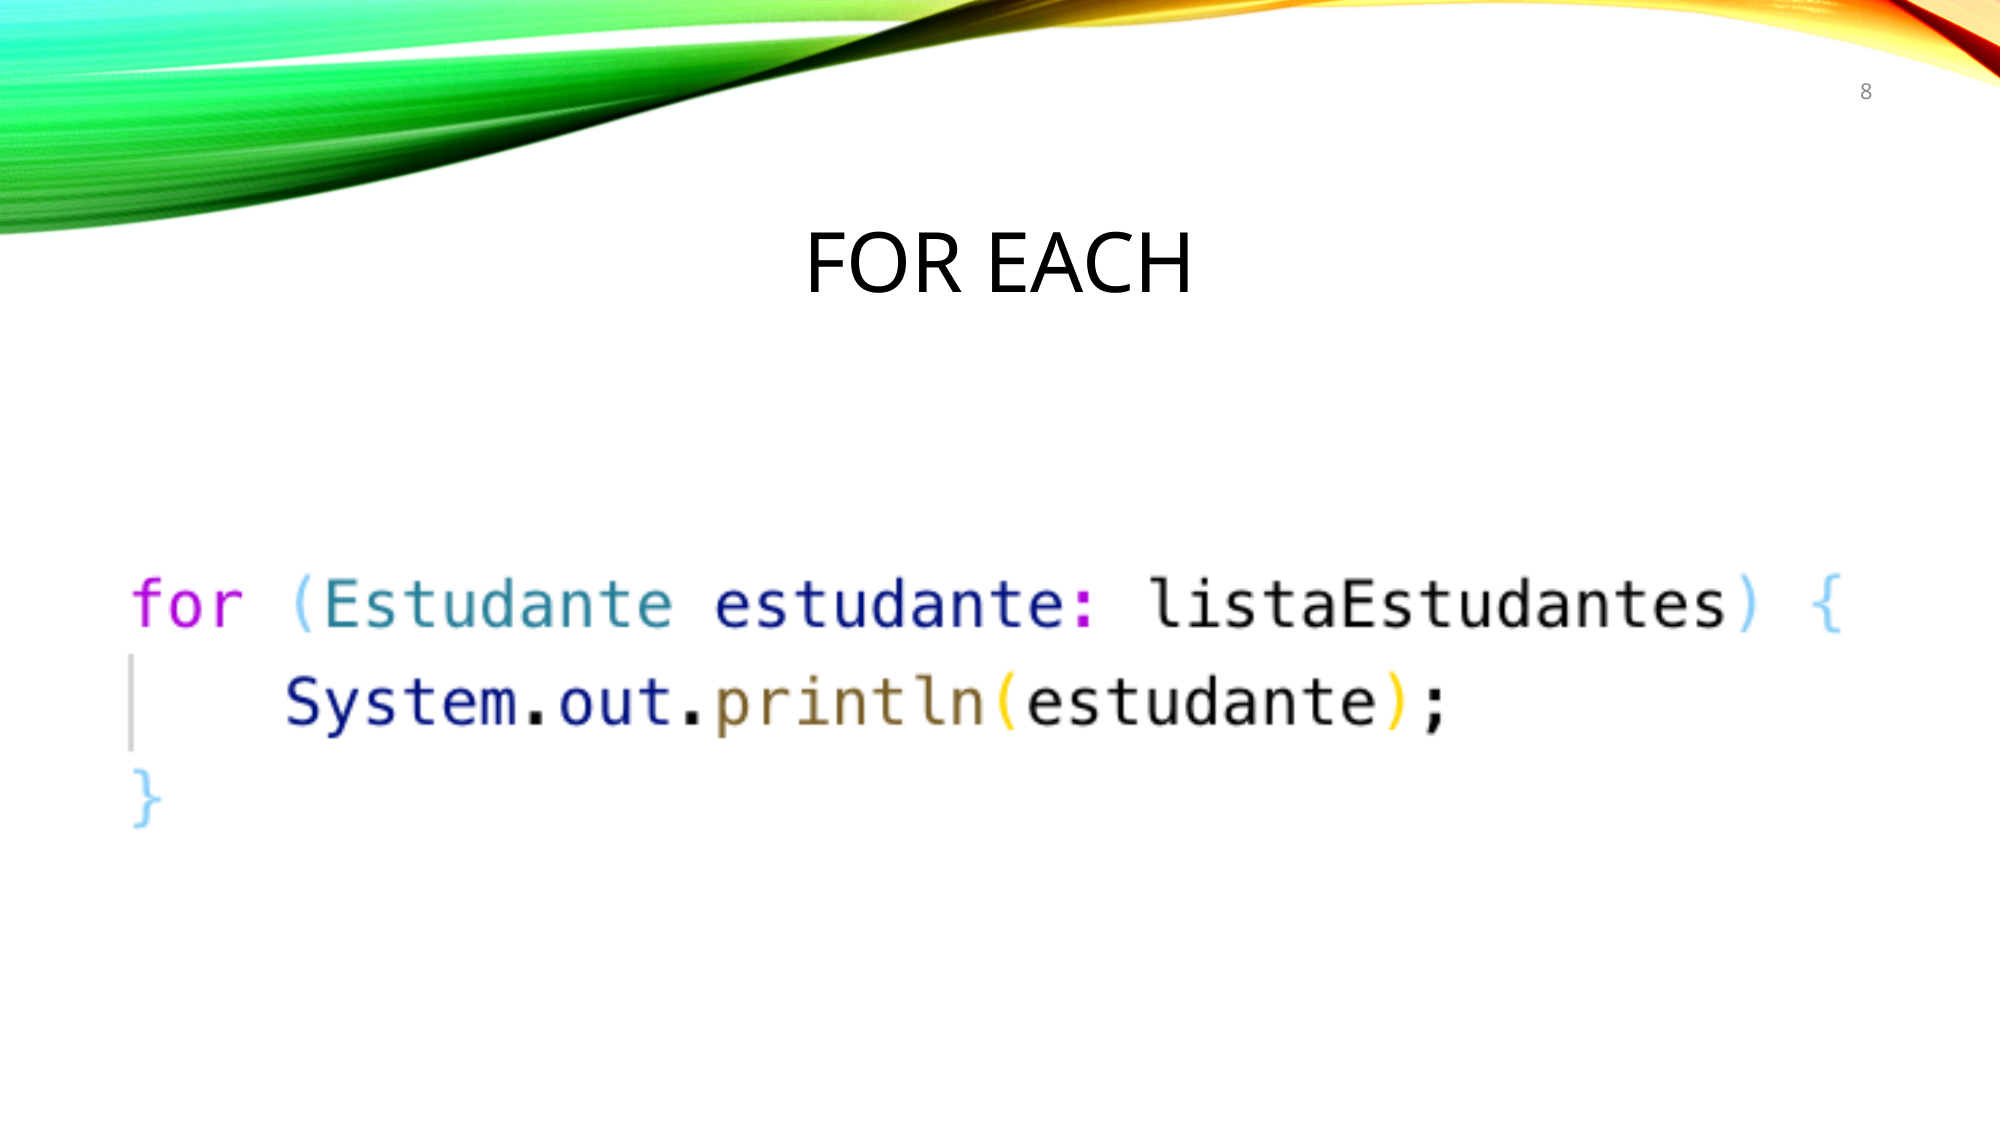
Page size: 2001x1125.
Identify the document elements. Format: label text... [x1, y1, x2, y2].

picture [74, 541, 1925, 888]
slide_number 8 [1437, 62, 1888, 123]
picture [0, 0, 2000, 237]
title For each [293, 159, 1707, 372]
